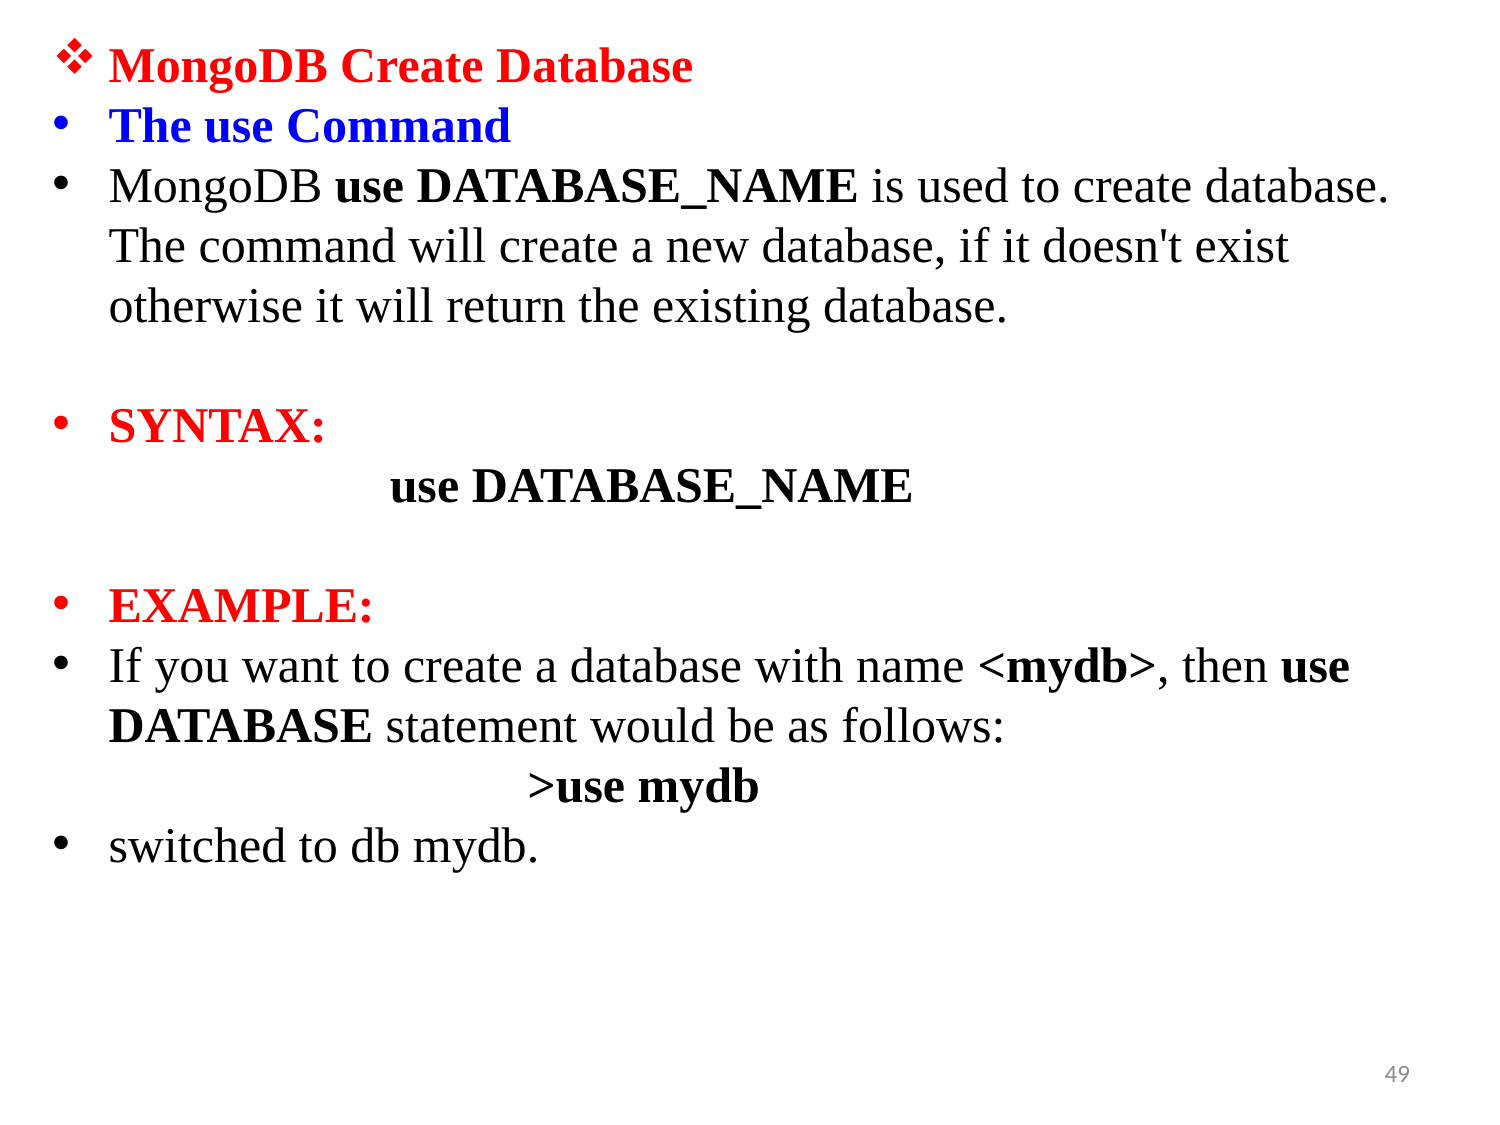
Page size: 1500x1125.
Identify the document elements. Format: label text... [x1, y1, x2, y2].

text_box MongoDB Create Database The use Command MongoDB use DATABASE_NAME is used to create database. The command will create a new database, if it doesn't exist otherwise it will return the existing database. SYNTAX: use DATABASE_NAME EXAMPLE: If you want to create a database with name <mydb>, then use DATABASE statement would be as follows: >use mydb switched to db mydb. [37, 24, 1463, 1088]
text_box 49 [1074, 1042, 1425, 1103]
